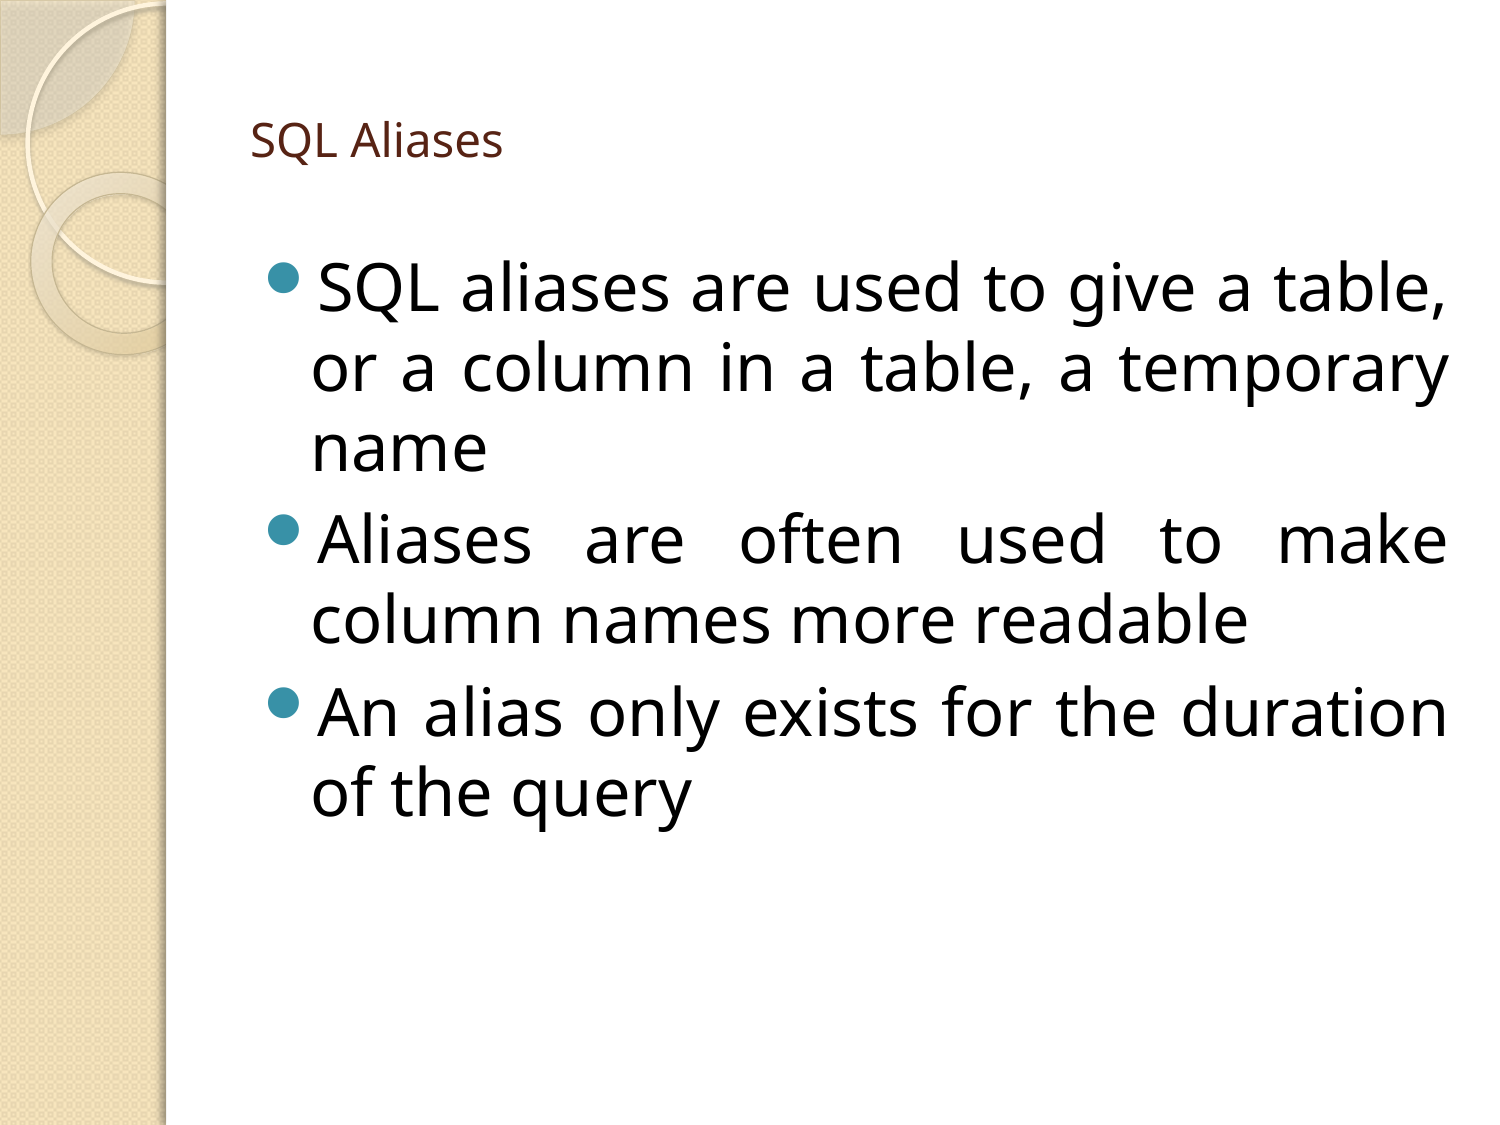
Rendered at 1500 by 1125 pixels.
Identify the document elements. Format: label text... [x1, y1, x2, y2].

list SQL aliases are used to give a table, or a column in a table, a temporary name Aliases are often used to make column names more readable An alias only exists for the duration of the query [235, 237, 1466, 1025]
title SQL Aliases [235, 45, 1466, 233]
